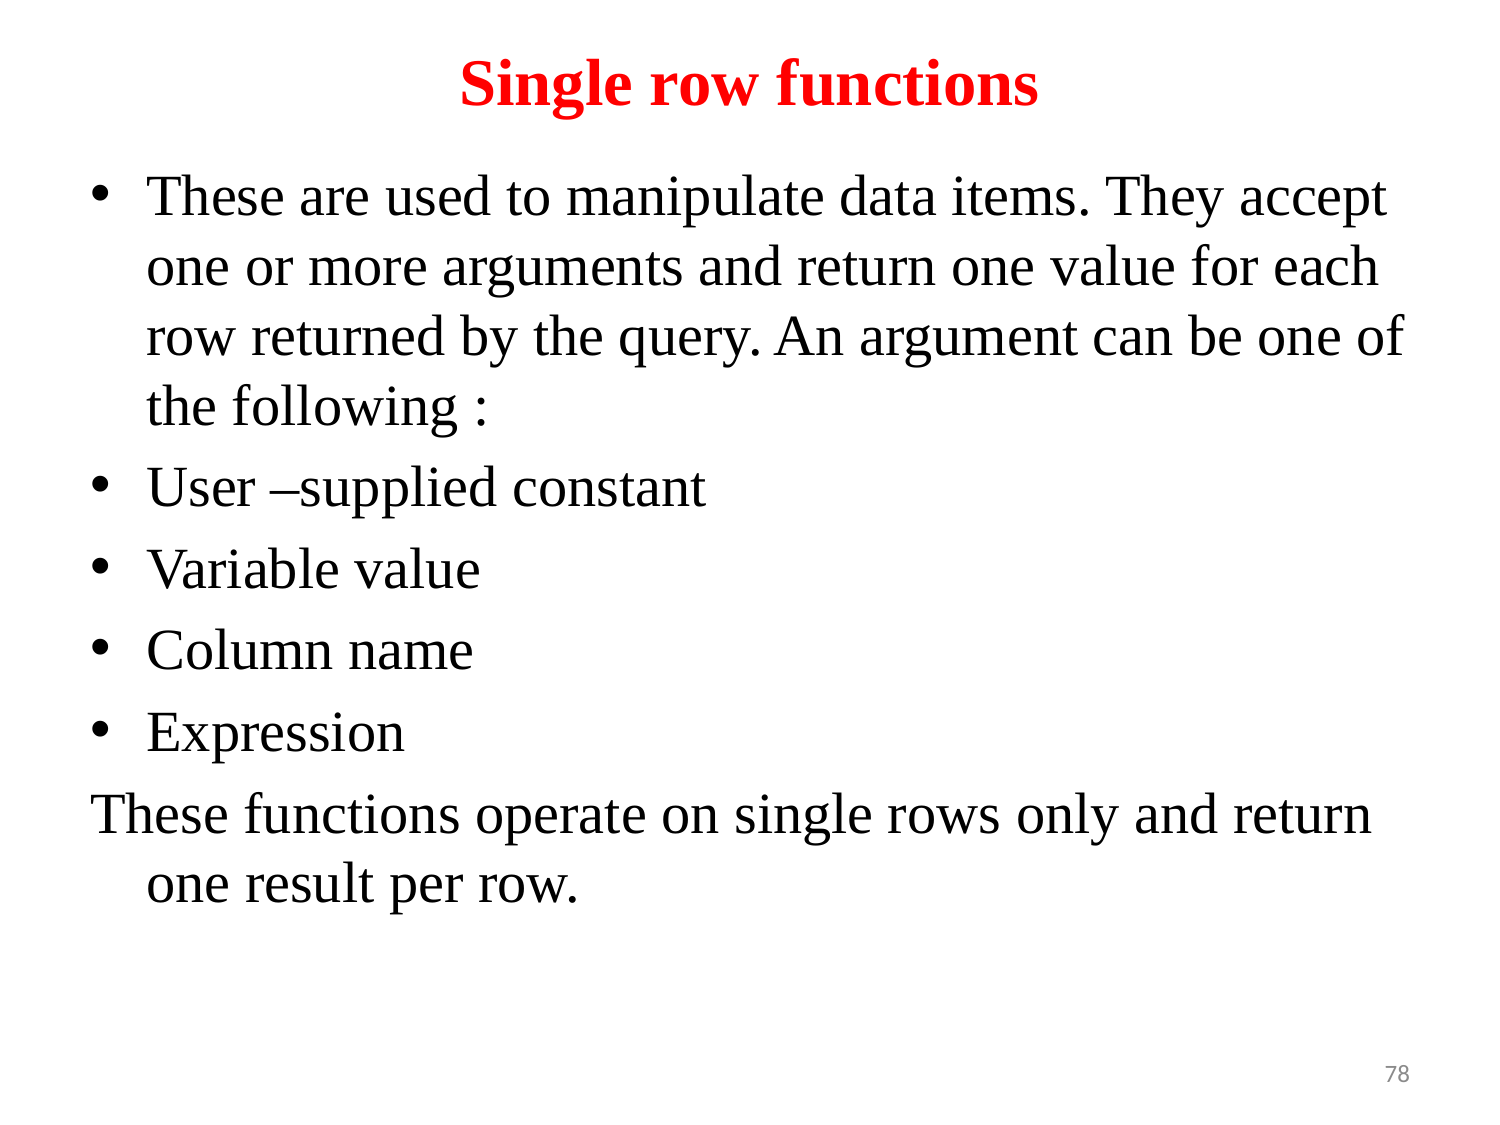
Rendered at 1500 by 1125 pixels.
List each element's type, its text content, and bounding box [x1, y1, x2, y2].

title Single row functions [75, 45, 1425, 113]
list These are used to manipulate data items. They accept one or more arguments and return one value for each row returned by the query. An argument can be one of the following : User –supplied constant Variable value Column name Expression These functions operate on single rows only and return one result per row. [75, 149, 1425, 1125]
slide_number 78 [1074, 1042, 1425, 1103]
